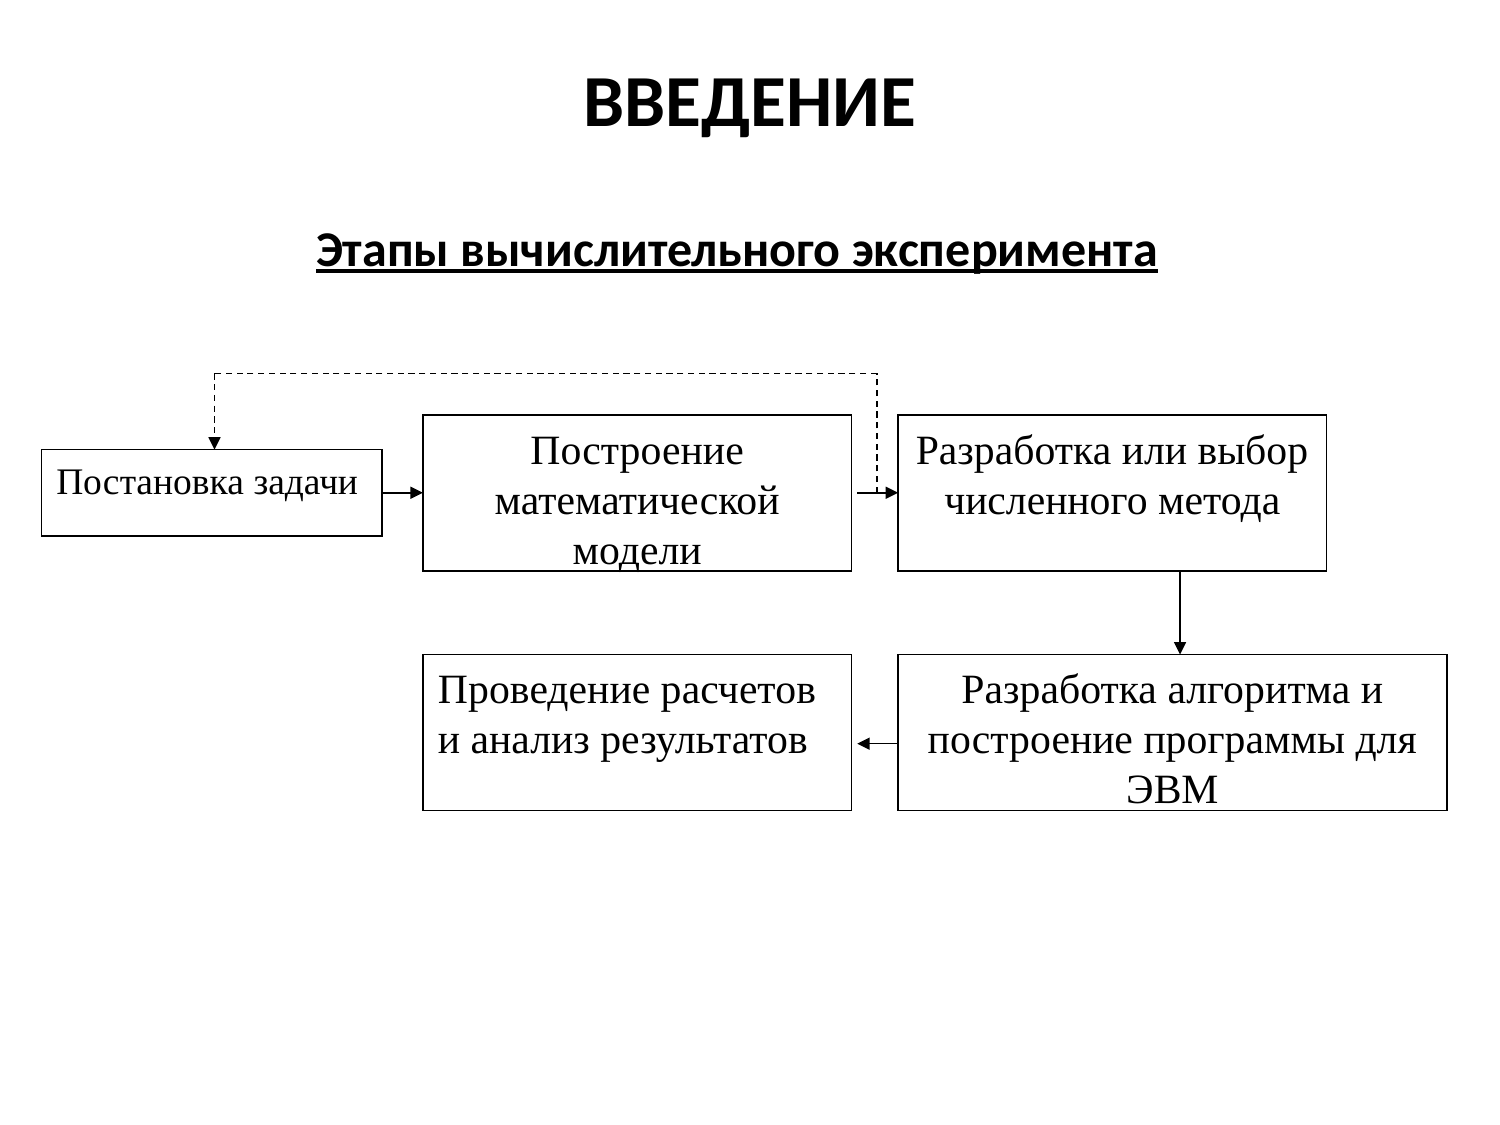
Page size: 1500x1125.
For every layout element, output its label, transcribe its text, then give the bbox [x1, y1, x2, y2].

text_box Этапы вычислительного эксперимента [301, 208, 1205, 284]
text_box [41, 373, 1448, 811]
title ВВЕДЕНИЕ [75, 45, 1425, 149]
